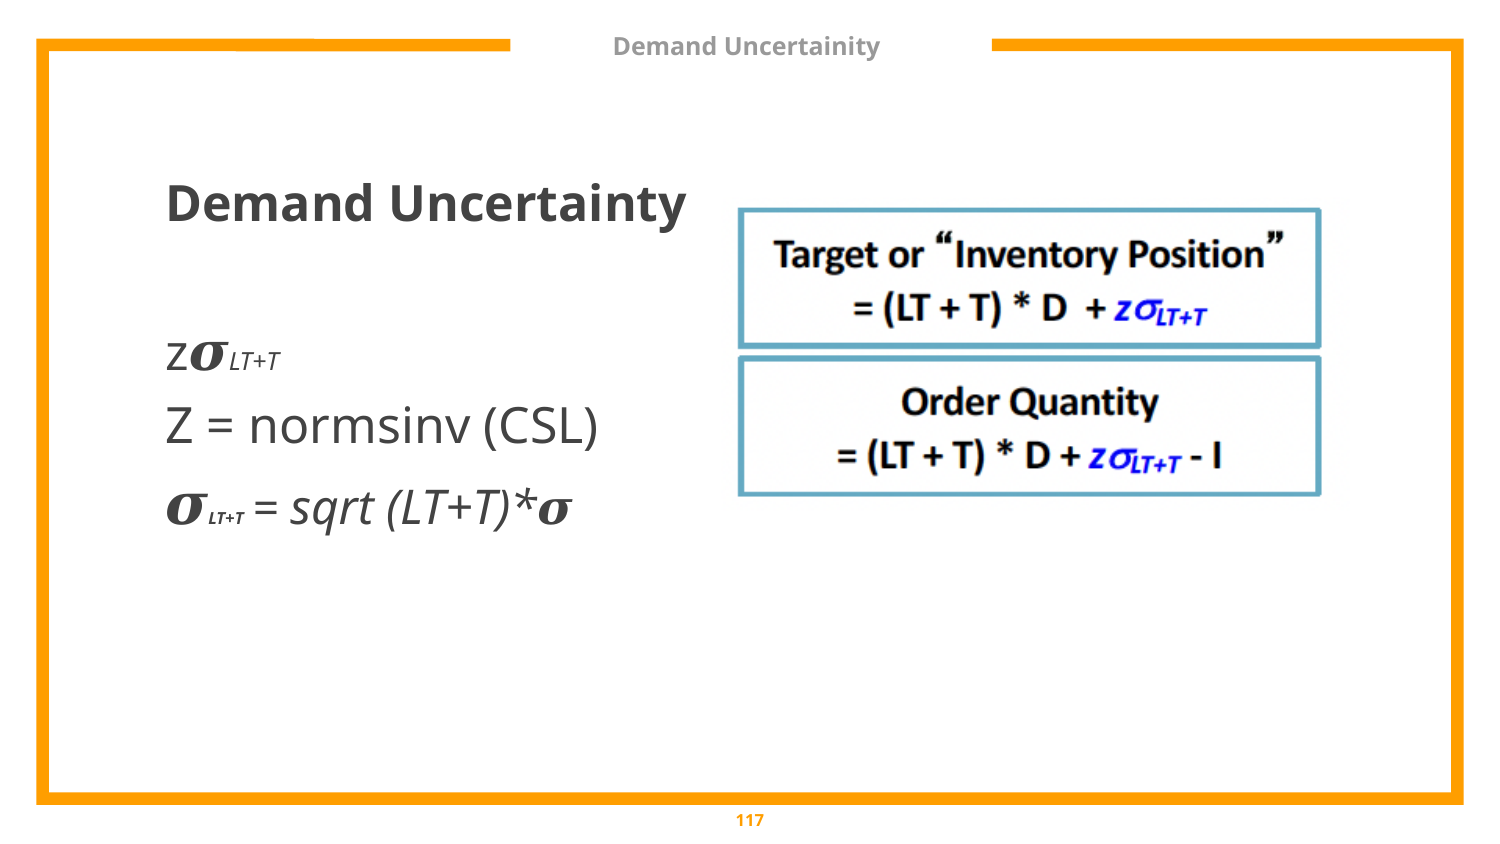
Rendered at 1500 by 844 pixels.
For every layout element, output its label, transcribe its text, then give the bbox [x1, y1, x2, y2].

slide_number ‹#› [0, 798, 1500, 844]
list Demand Uncertainty z𝝈LT+T Z = normsinv (CSL) 𝝈LT+T = sqrt (LT+T)*𝝈 [150, 155, 722, 688]
title Demand Uncertainity [531, 16, 969, 76]
picture [721, 197, 1350, 511]
